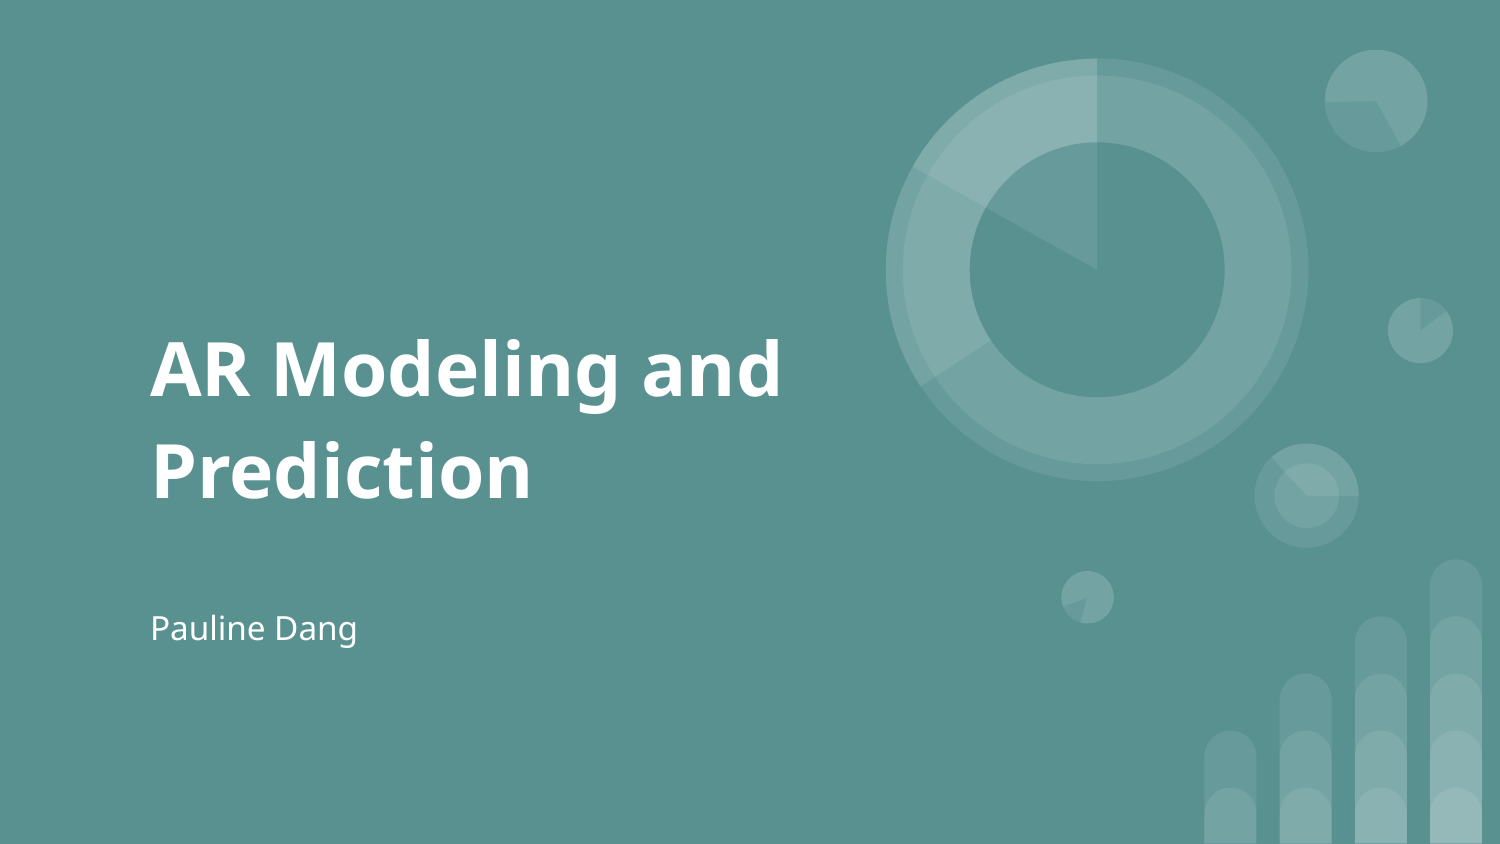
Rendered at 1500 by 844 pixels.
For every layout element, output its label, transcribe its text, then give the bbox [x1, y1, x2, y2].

title AR Modeling and Prediction [135, 264, 834, 572]
subtitle Pauline Dang [135, 589, 834, 704]
